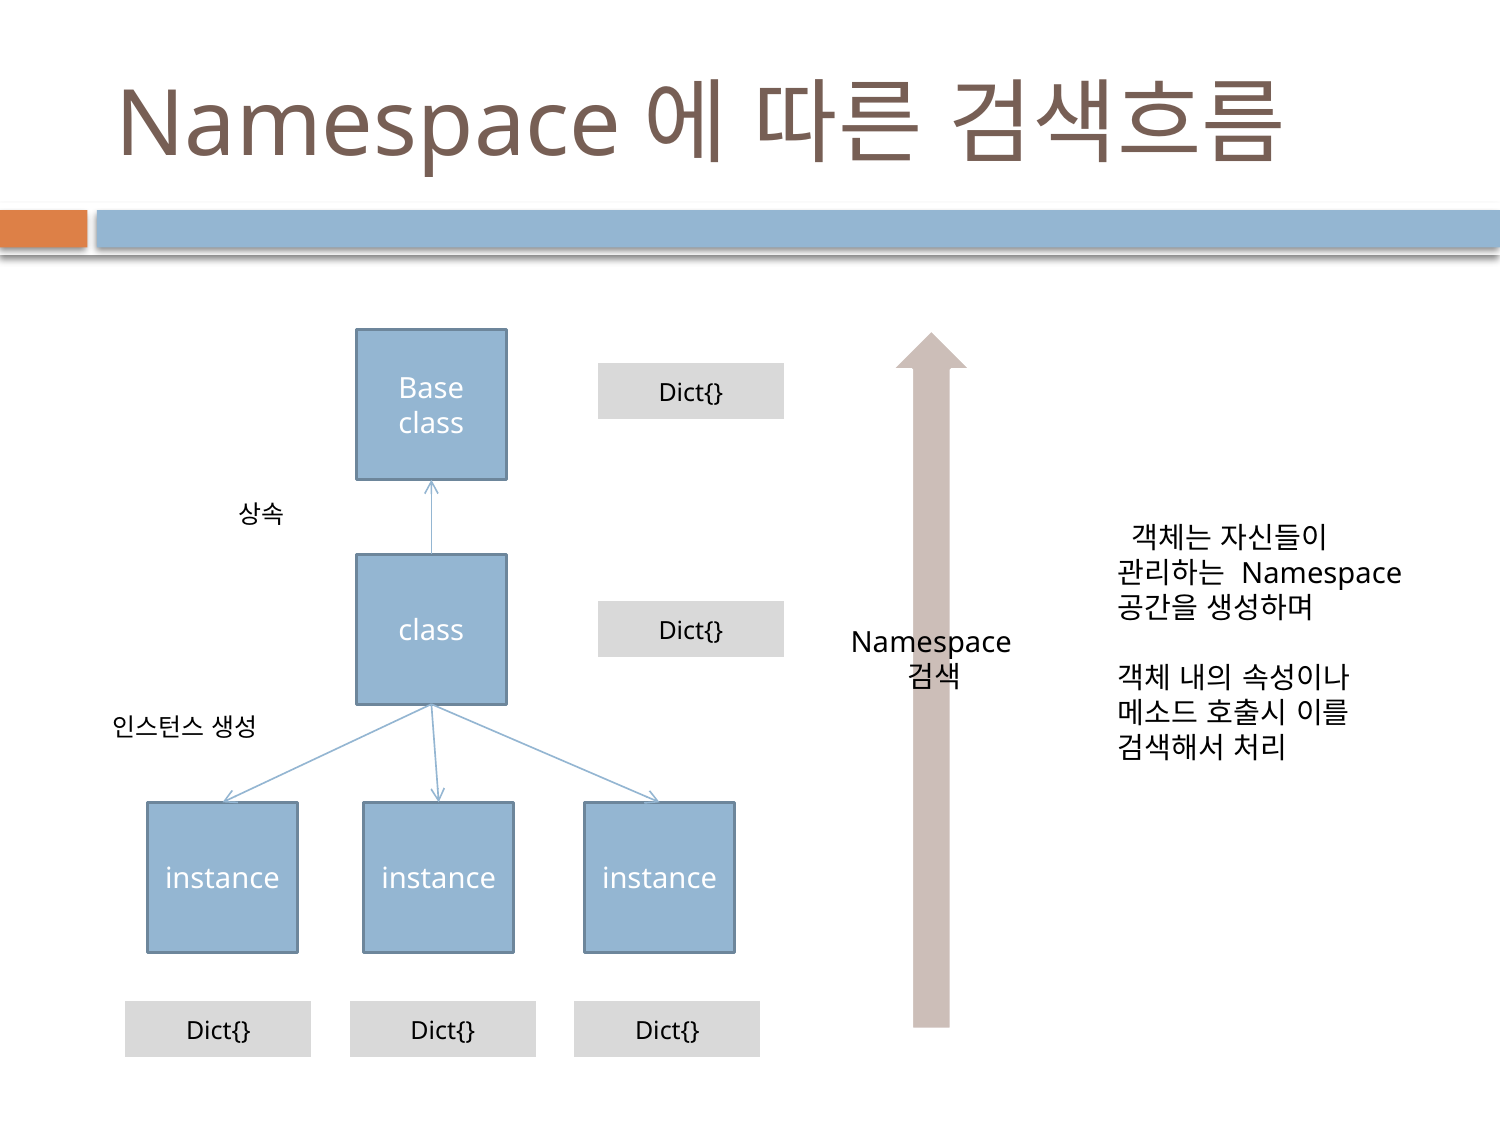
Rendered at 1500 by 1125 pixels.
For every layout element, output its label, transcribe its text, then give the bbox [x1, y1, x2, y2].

text_box class [355, 553, 508, 702]
title Namespace에 따른 검색흐름 [100, 37, 1438, 200]
text_box Dict{} [595, 598, 787, 660]
text_box 상속 [198, 491, 325, 537]
text_box Dict{} [595, 360, 787, 422]
text_box 객체는 자신들이 관리하는 Namespace 공간을 생성하며 객체 내의 속성이나 메소드 호출시 이를 검색해서 처리 [1103, 511, 1434, 772]
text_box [431, 703, 660, 803]
text_box [890, 328, 973, 615]
text_box Namespace 검색 [819, 615, 1044, 701]
text_box Dict{} [347, 998, 539, 1060]
text_box Base class [355, 328, 508, 481]
text_box [909, 701, 953, 1031]
text_box 인스턴스 생성 [76, 704, 220, 749]
text_box instance [362, 812, 515, 954]
text_box Dict{} [571, 998, 763, 1060]
text_box instance [146, 801, 299, 954]
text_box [222, 703, 428, 803]
text_box Dict{} [122, 998, 314, 1060]
text_box instance [583, 801, 736, 954]
